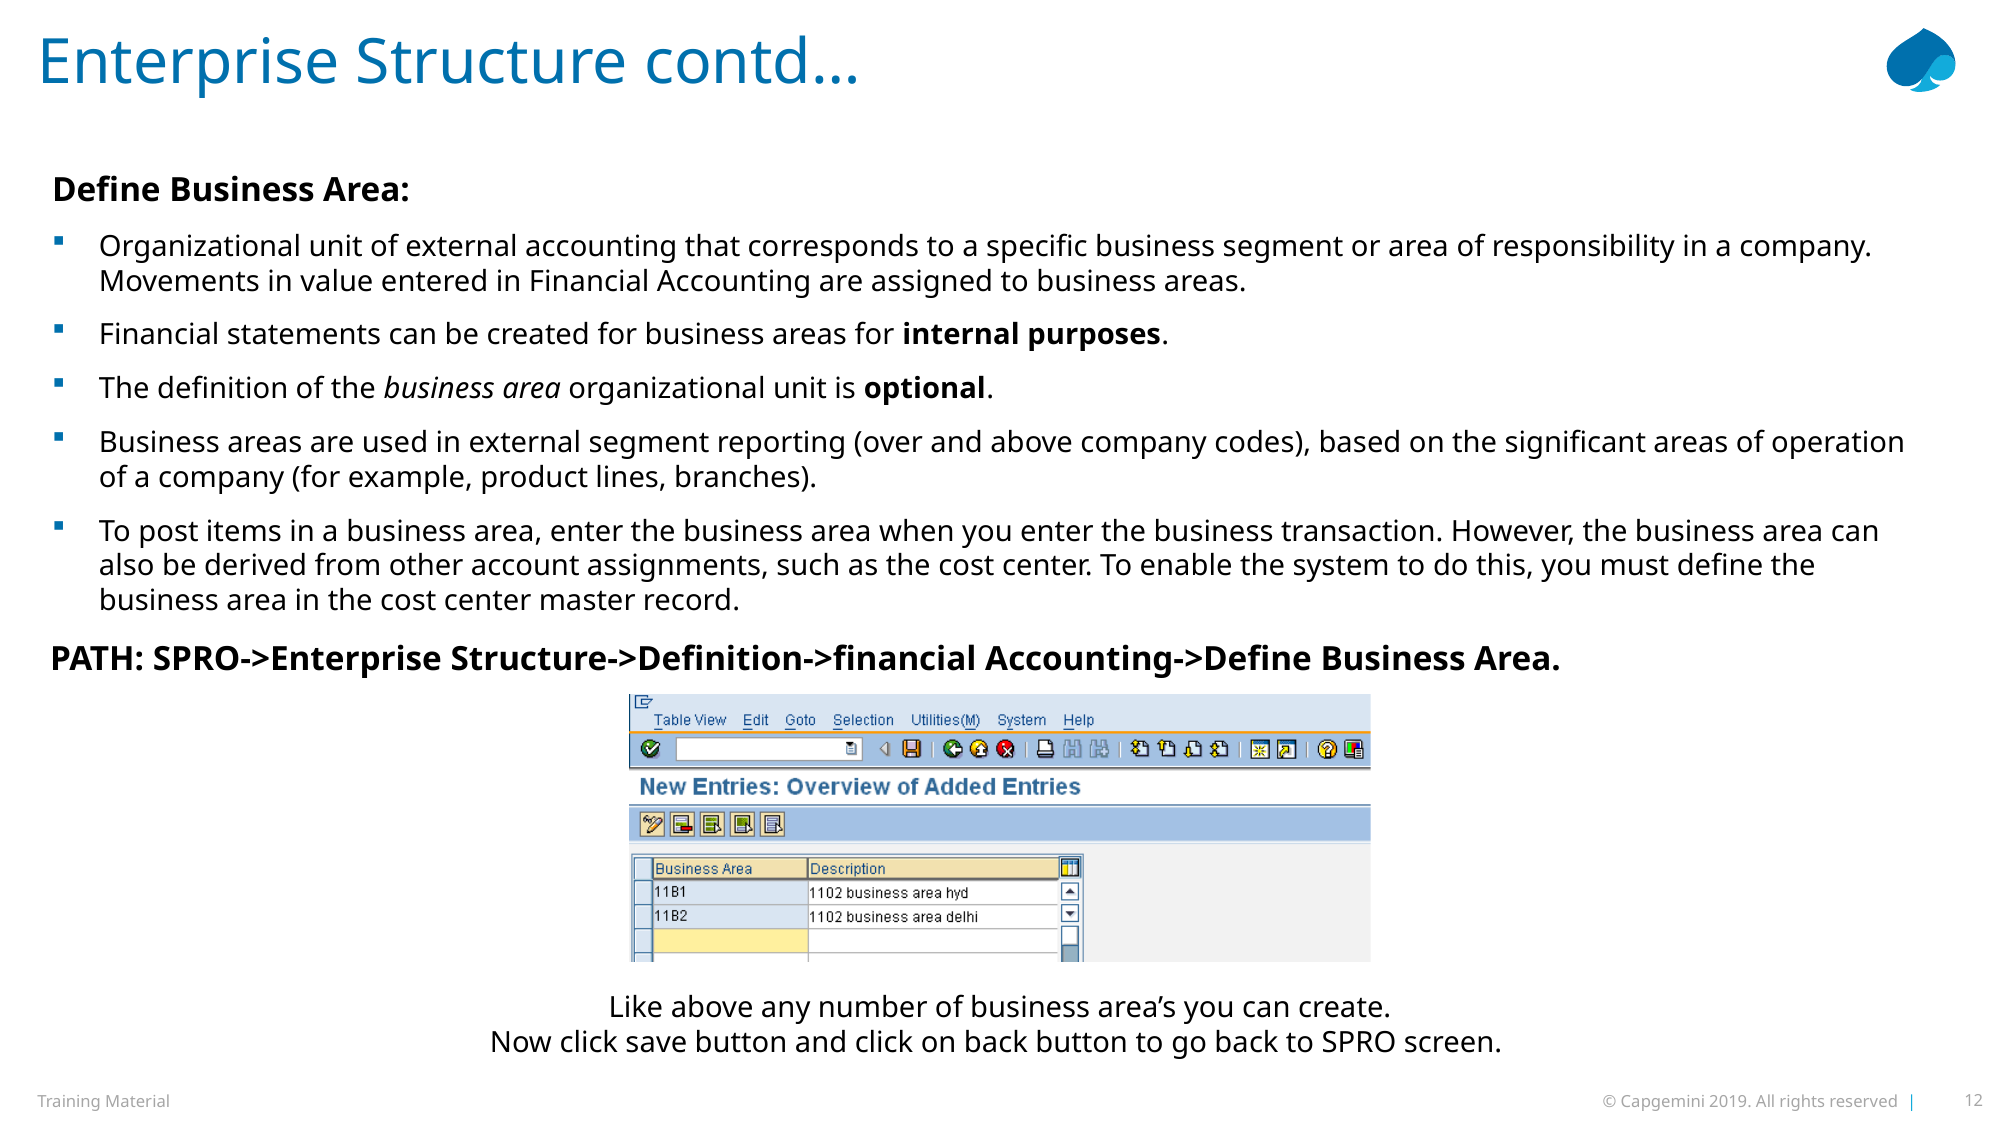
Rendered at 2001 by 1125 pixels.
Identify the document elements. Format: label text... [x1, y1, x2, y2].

text_box PATH: SPRO->Enterprise Structure->Definition->financial Accounting->Define Business Area. [35, 630, 1955, 685]
text_box Like above any number of business area’s you can create. Now click save button and click on back button to go back to SPRO screen. [297, 981, 1703, 1066]
title Enterprise Structure contd… [37, 0, 1863, 119]
text_box Define Business Area: Organizational unit of external accounting that corresponds to a specific business segment or area of responsibility in a company. Movements in value entered in Financial Accounting are assigned to business areas. Financial statements can be created for business areas for internal purposes. The definition of the business area organizational unit is optional. Business areas are used in external segment reporting (over and above company codes), based on the significant areas of operation of a company (for example, product lines, branches). To post items in a business area, enter the business area when you enter the business transaction. However, the business area can also be derived from other account assignments, such as the cost center. To enable the system to do this, you must define the business area in the cost center master record. [37, 160, 1955, 624]
picture [629, 694, 1371, 962]
